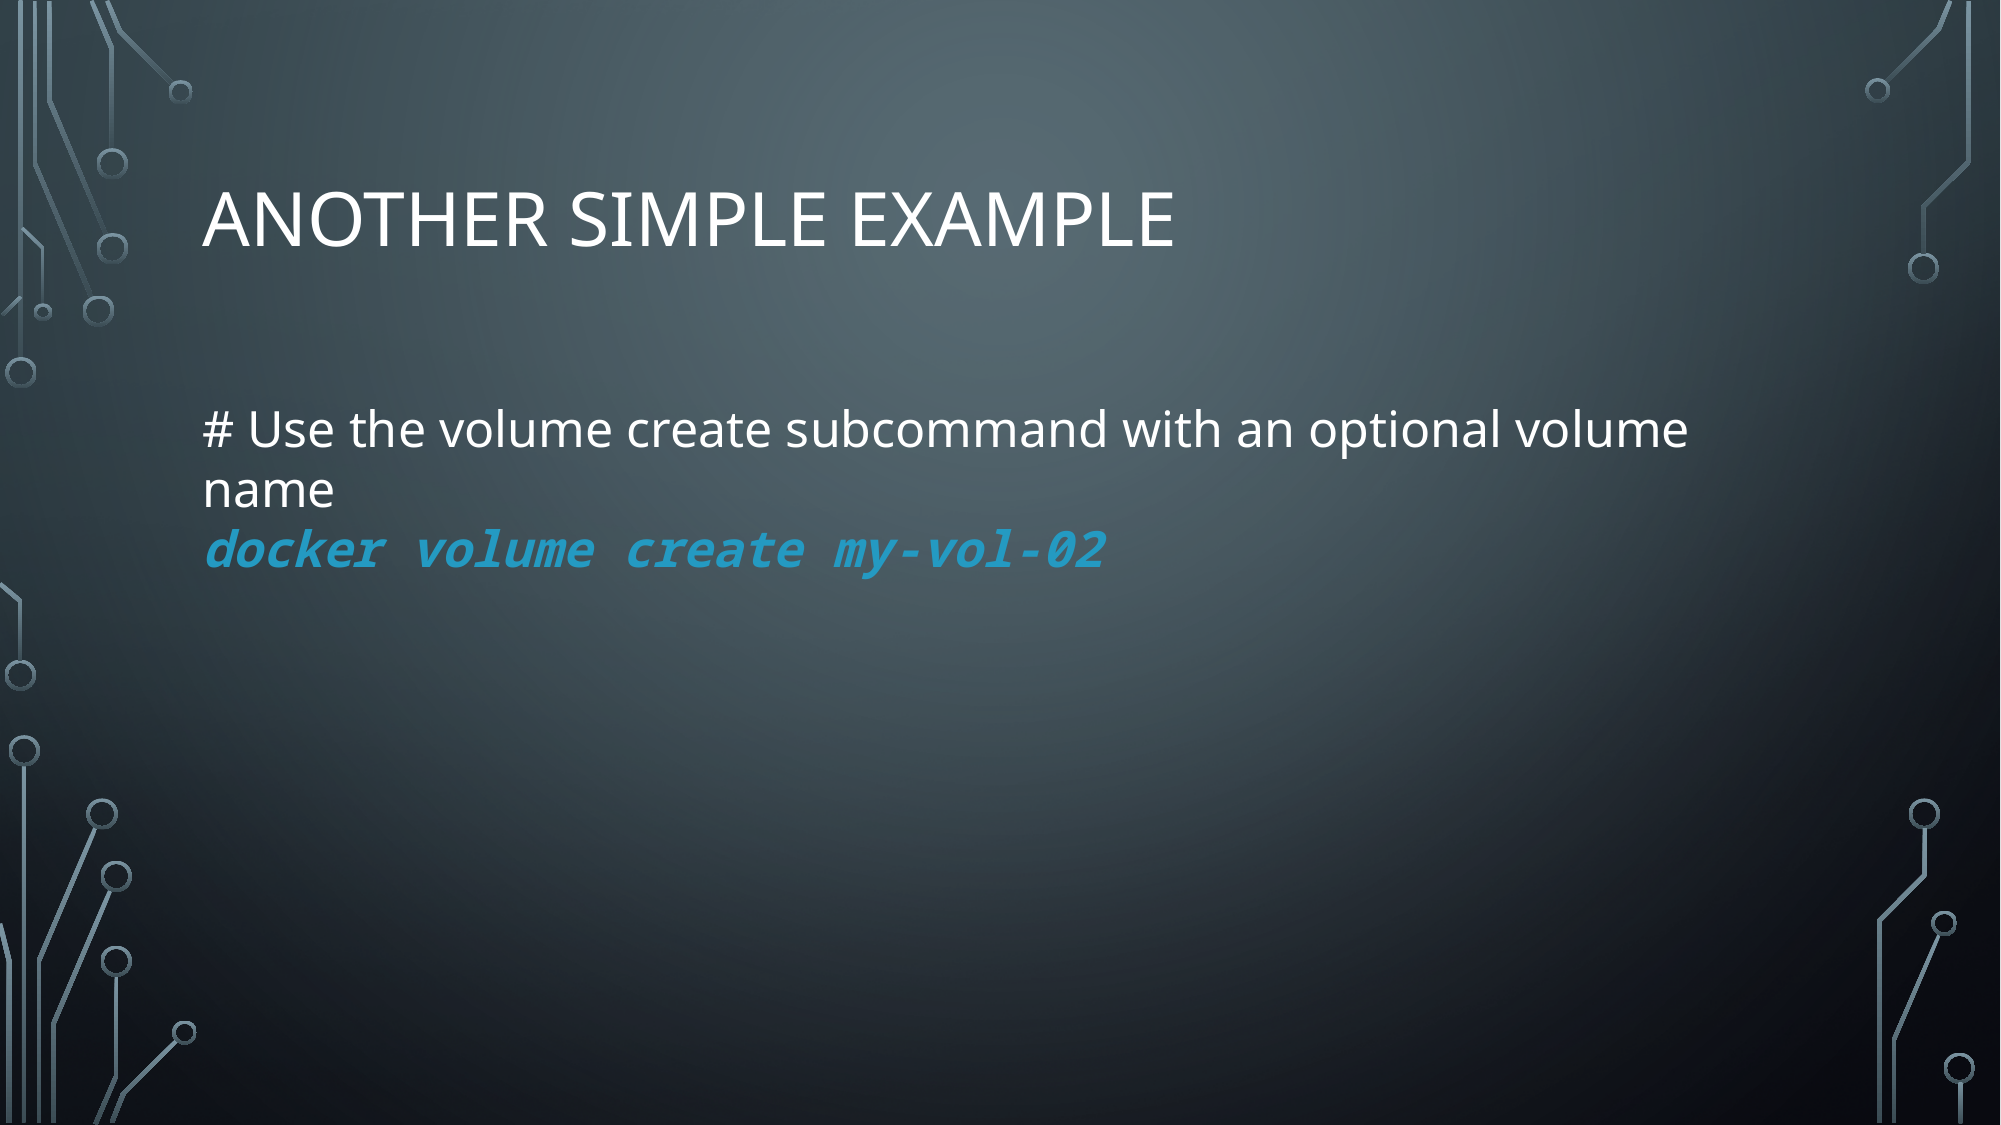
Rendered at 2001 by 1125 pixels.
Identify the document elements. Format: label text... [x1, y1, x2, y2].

text_box # Use the volume create subcommand with an optional volume name docker volume create my-vol-02 [187, 269, 1842, 585]
title Another simple example [187, 101, 1813, 269]
